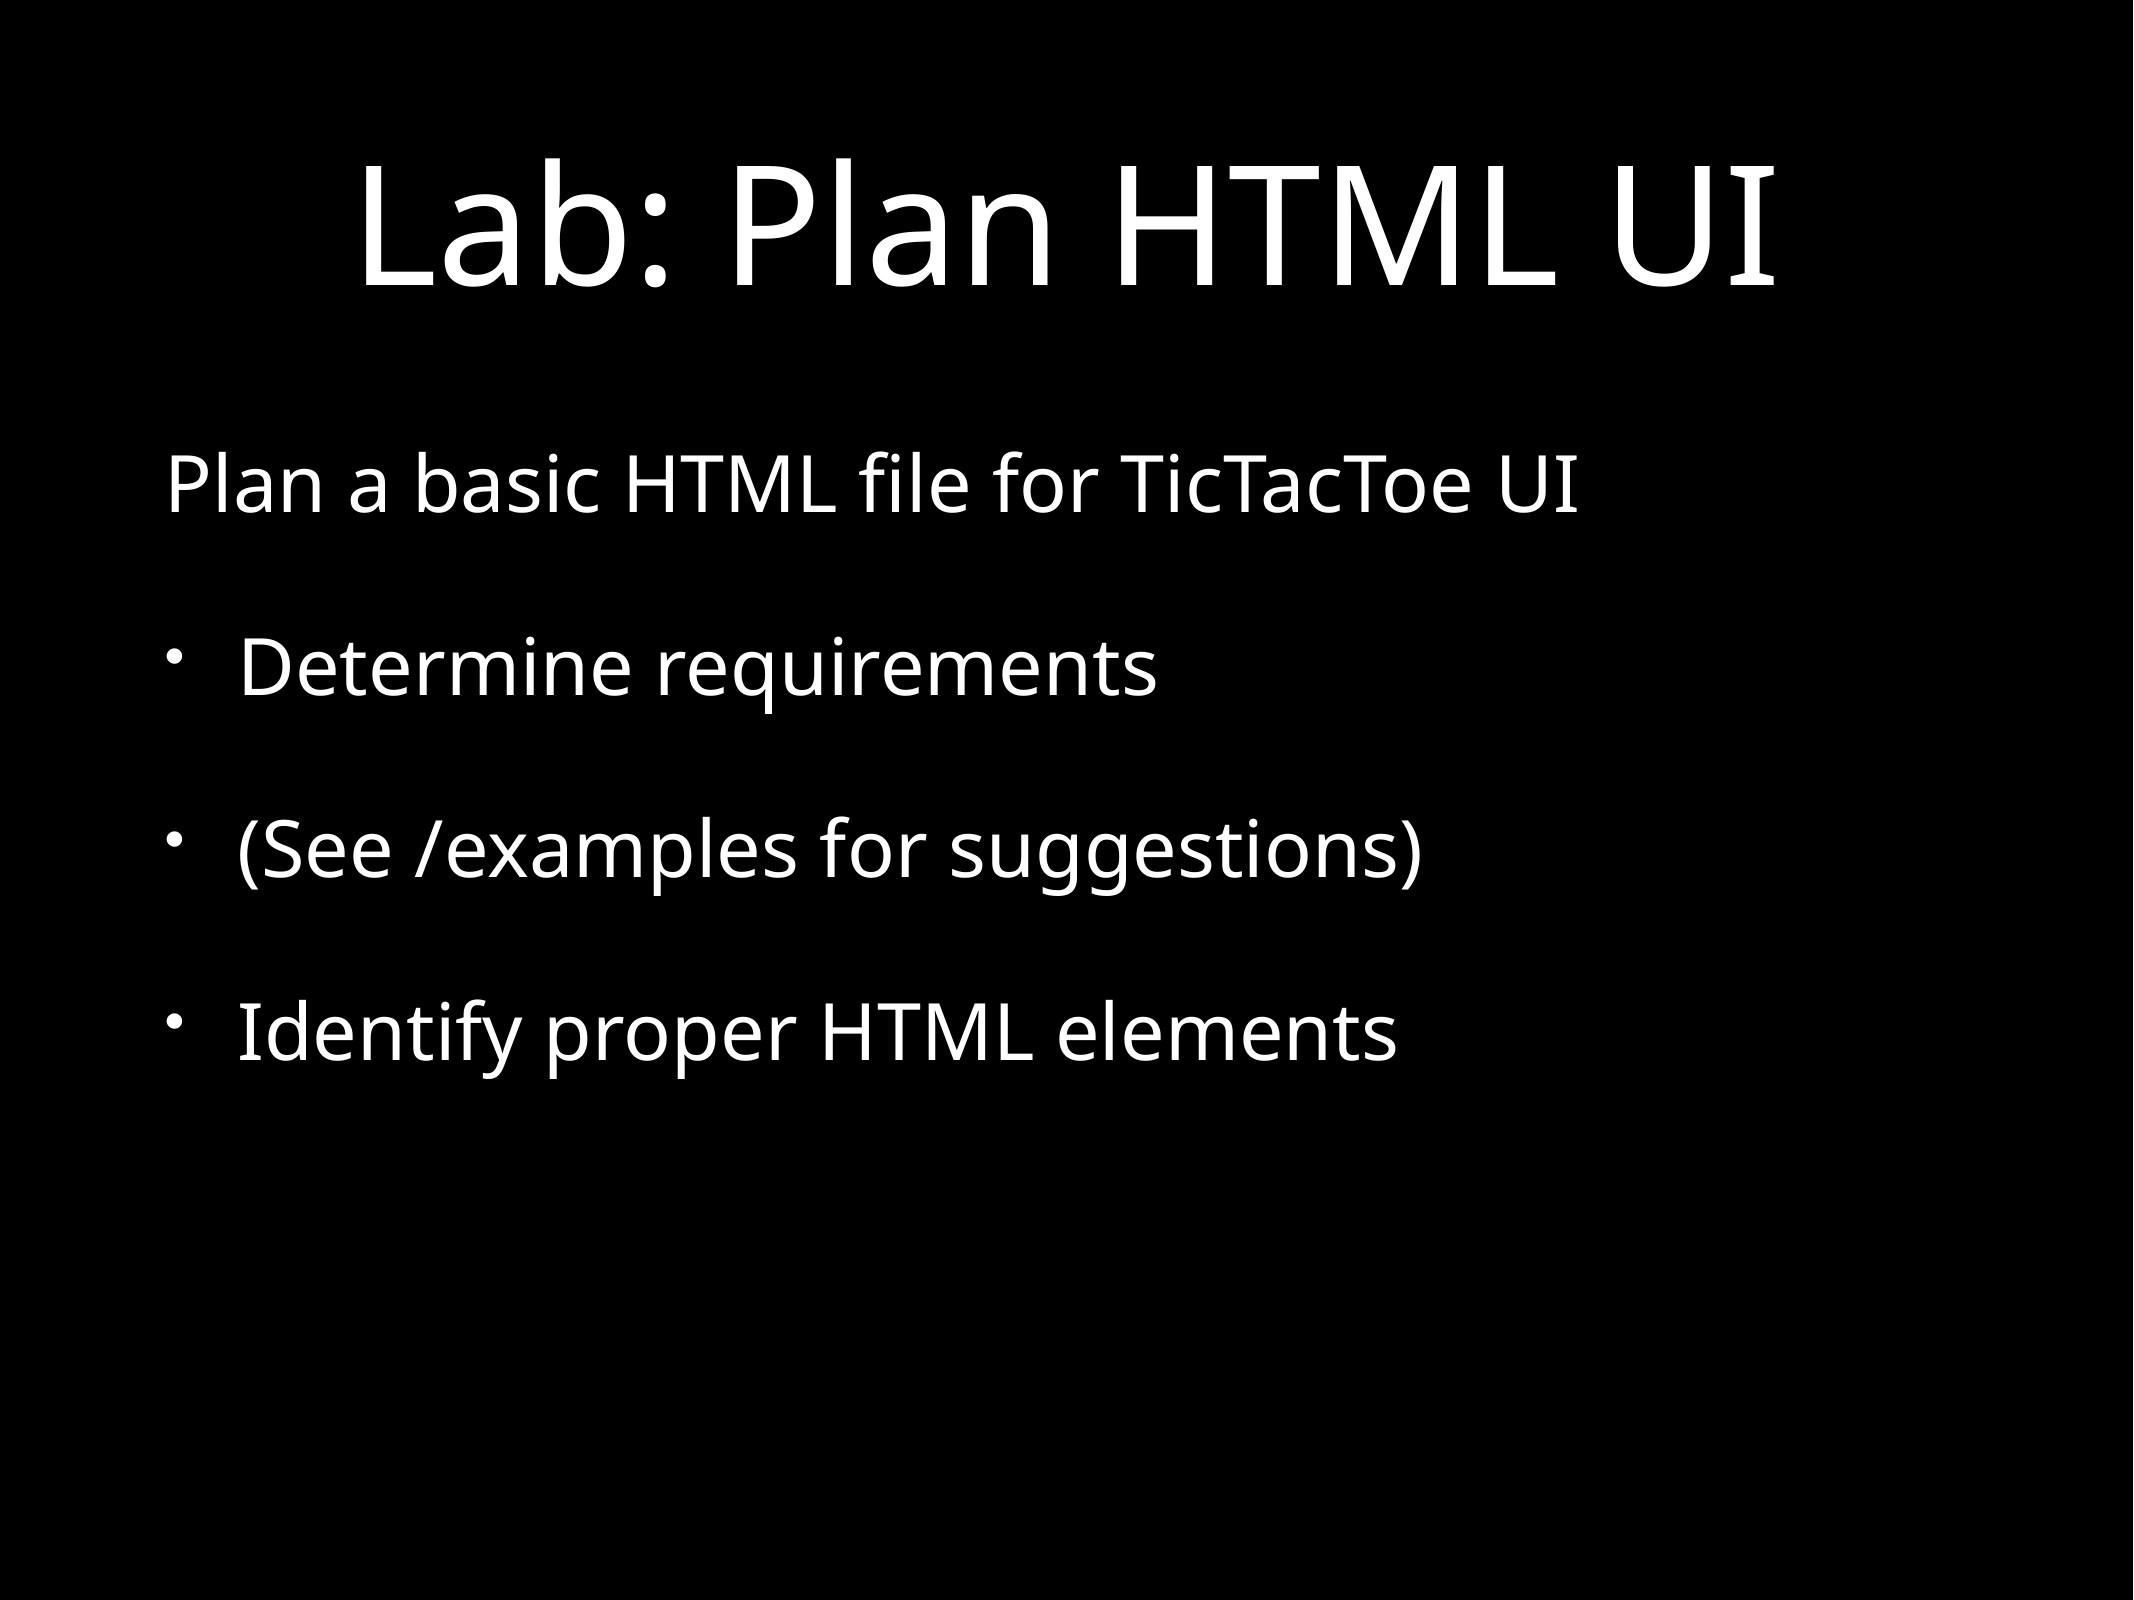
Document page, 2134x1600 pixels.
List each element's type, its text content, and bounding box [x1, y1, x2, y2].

title Lab: Plan HTML UI [155, 41, 1978, 397]
list Plan a basic HTML file for TicTacToe UI Determine requirements (See /examples for suggestions) Identify proper HTML elements [155, 424, 1978, 1457]
